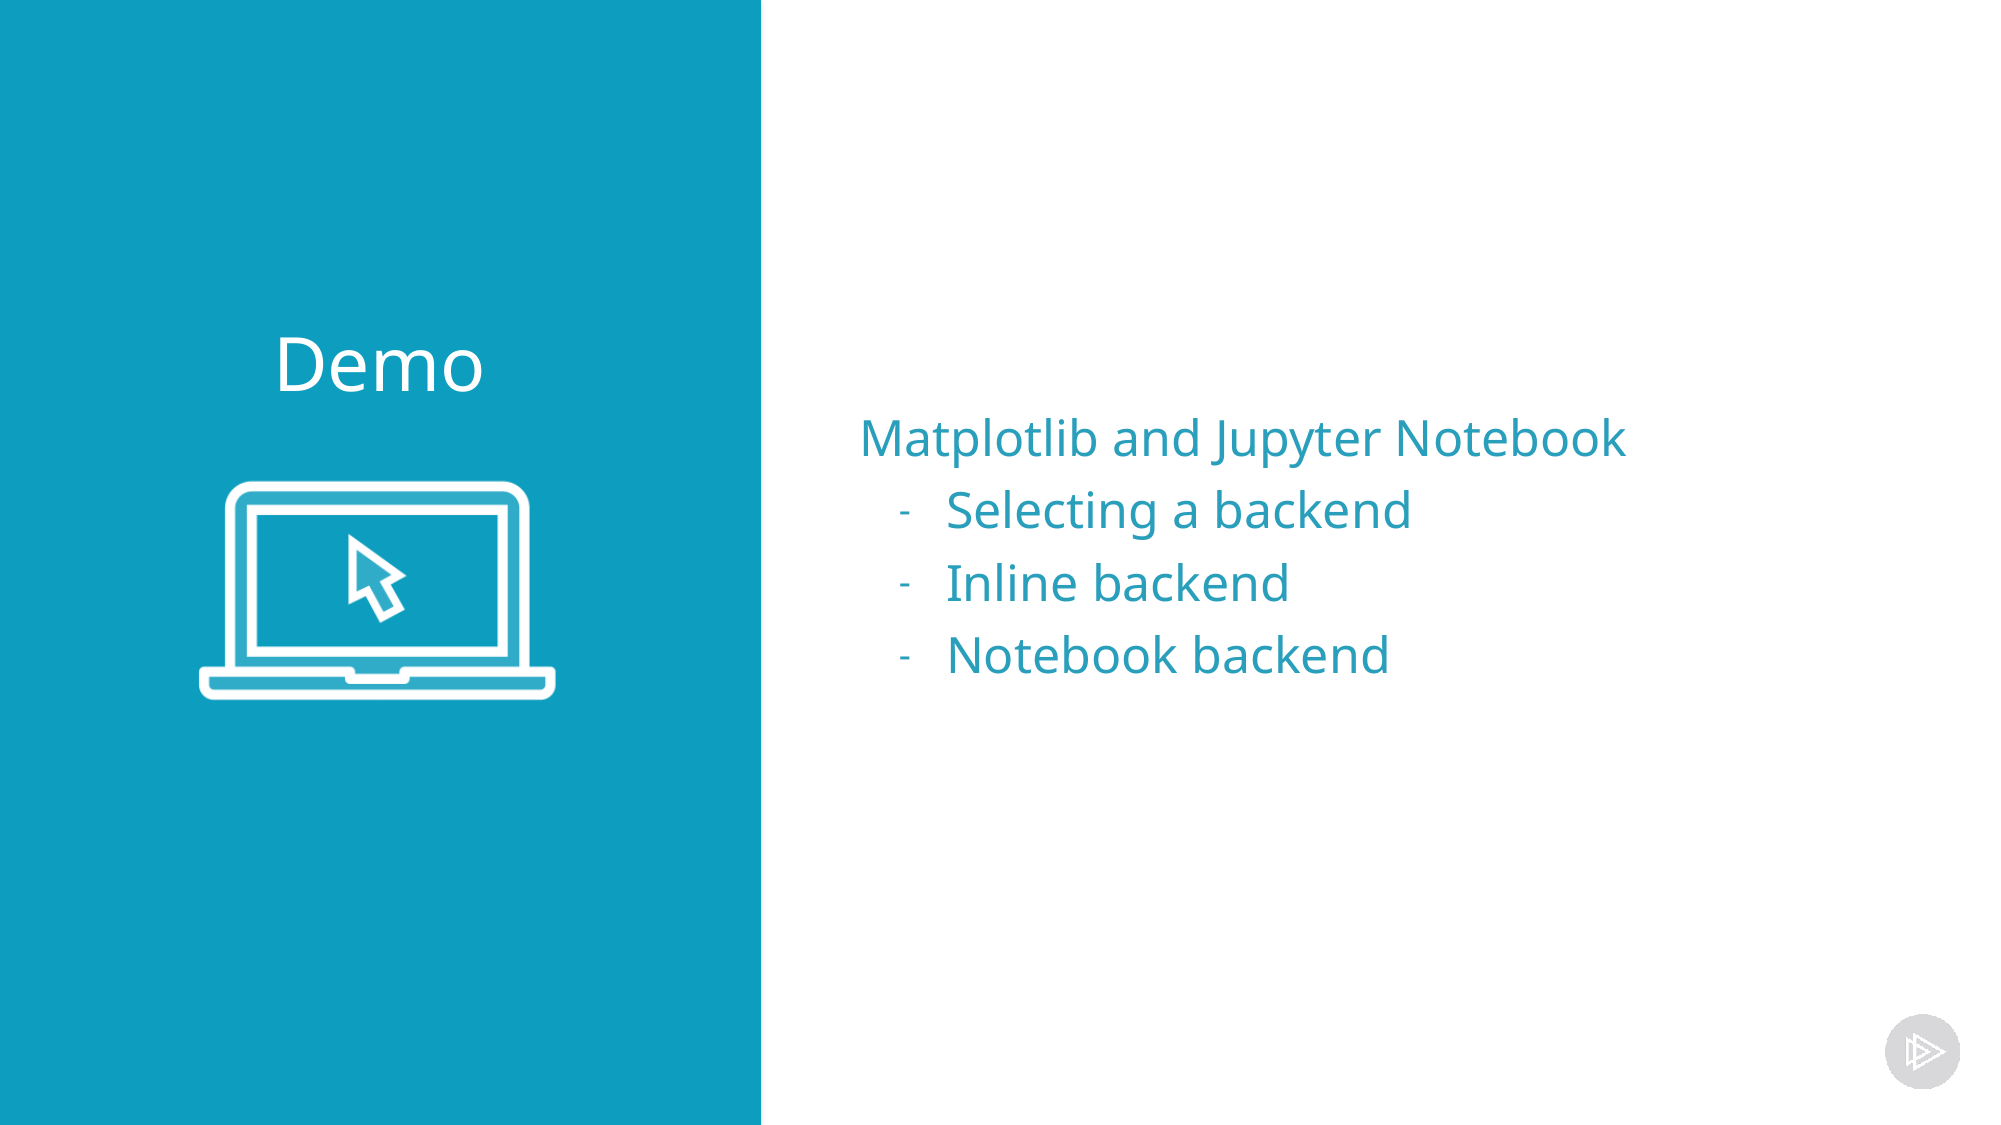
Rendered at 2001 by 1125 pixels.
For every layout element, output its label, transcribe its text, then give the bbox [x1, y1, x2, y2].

list Matplotlib and Jupyter Notebook Selecting a backend Inline backend Notebook backend [849, 53, 1911, 1037]
picture [199, 481, 555, 700]
